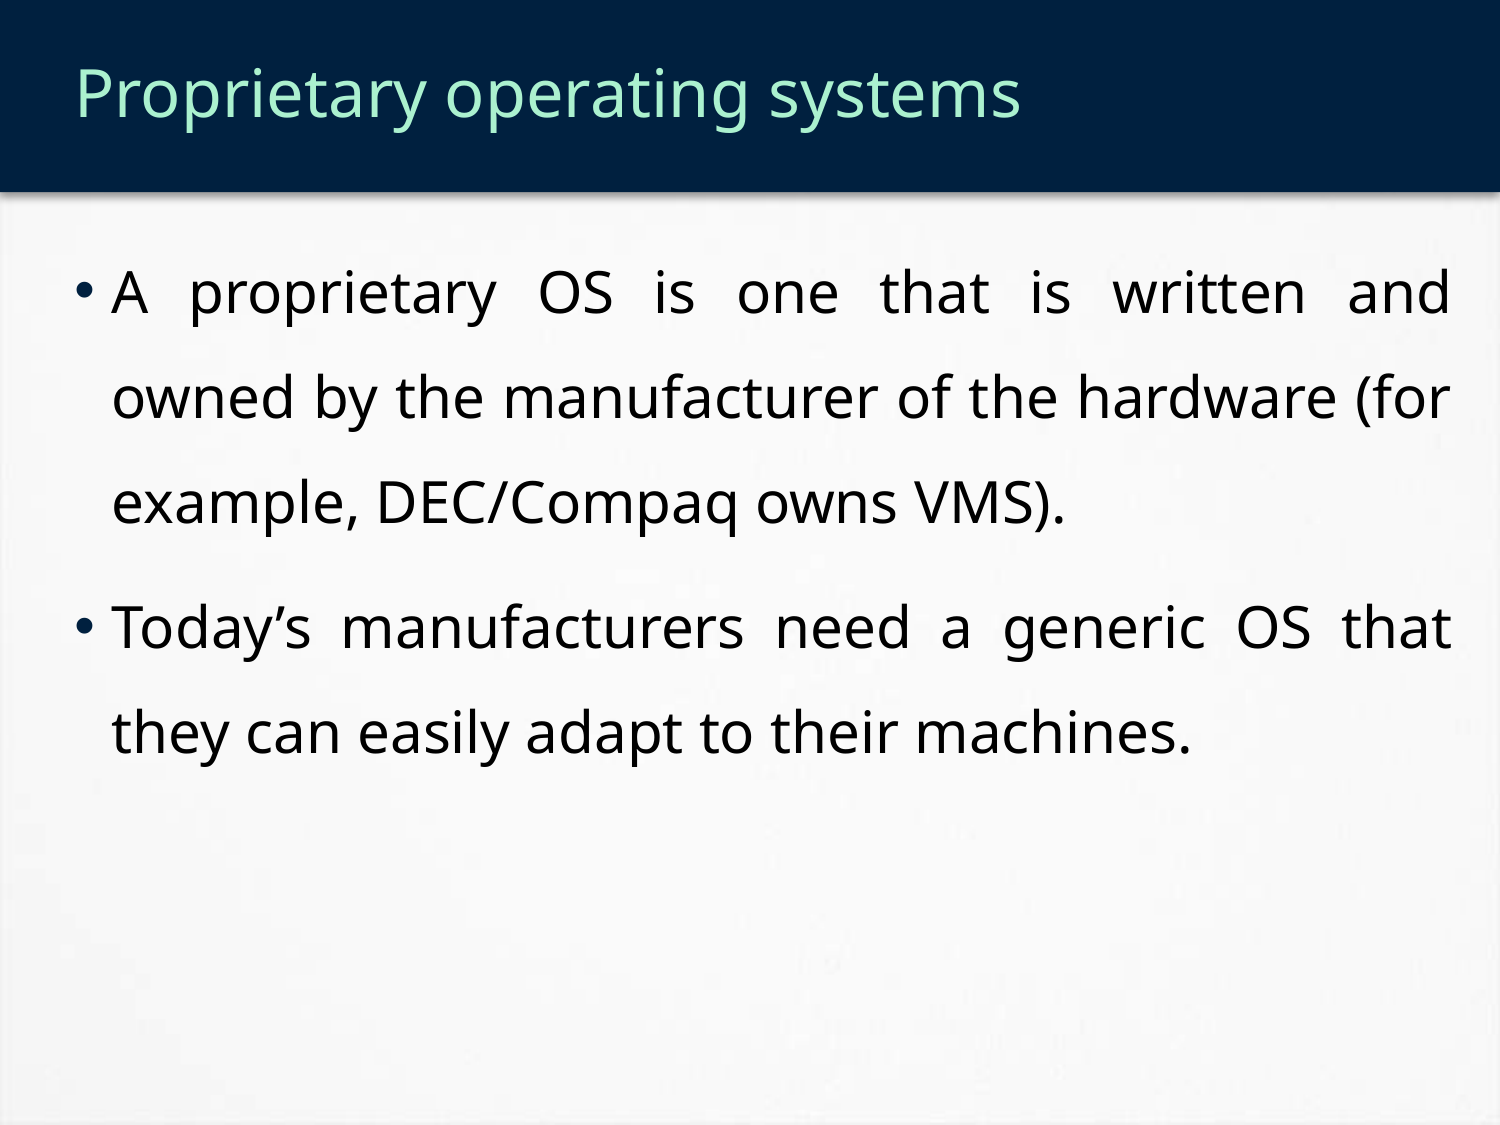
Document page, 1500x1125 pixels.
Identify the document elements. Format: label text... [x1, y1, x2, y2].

title Proprietary operating systems [59, 0, 1500, 193]
list A proprietary OS is one that is written and owned by the manufacturer of the hardware (for example, DEC/Compaq owns VMS). Today’s manufacturers need a generic OS that they can easily adapt to their machines. [59, 212, 1468, 1099]
picture [0, 193, 1500, 1125]
